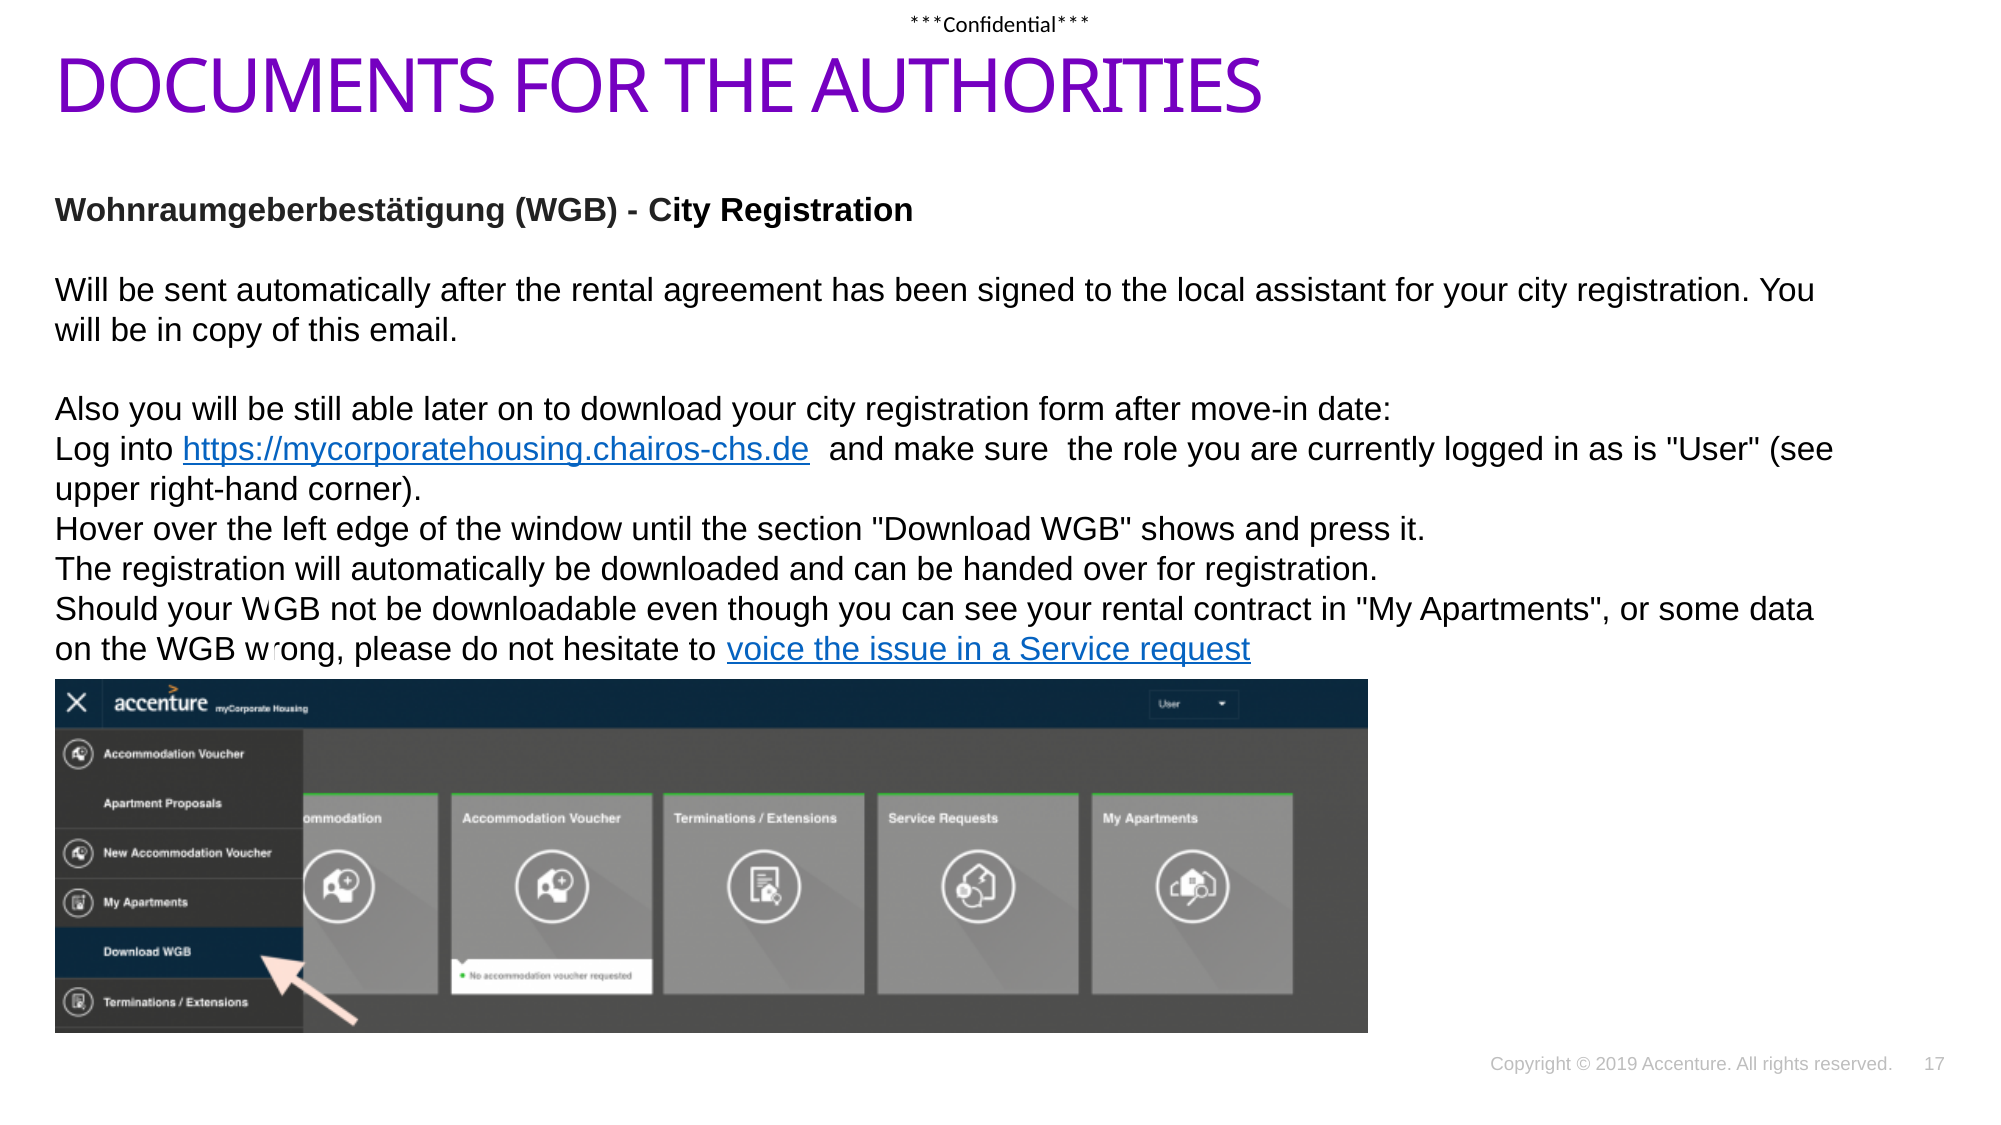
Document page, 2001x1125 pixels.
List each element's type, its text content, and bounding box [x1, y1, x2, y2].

title Documents for the authorities [54, 54, 1721, 130]
picture [54, 679, 1368, 1033]
text_box Wohnraumgeberbestätigung (WGB) - City Registration Will be sent automatically after the rental agreement has been signed to the local assistant for your city registration. You will be in copy of this email. Also you will be still able later on to download your city registration form after move-in date: Log into https://mycorporatehousing.chairos-chs.de and make sure the role you are currently logged in as is "User" (see upper right-hand corner). Hover over the left edge of the window until the section "Download WGB" shows and press it. The registration will automatically be downloaded and can be handed over for registration. Should your WGB not be downloadable even though you can see your rental contract in "My Apartments", or some data on the WGB wrong, please do not hesitate to voice the issue in a Service request [55, 187, 1839, 667]
text_box [268, 590, 275, 678]
